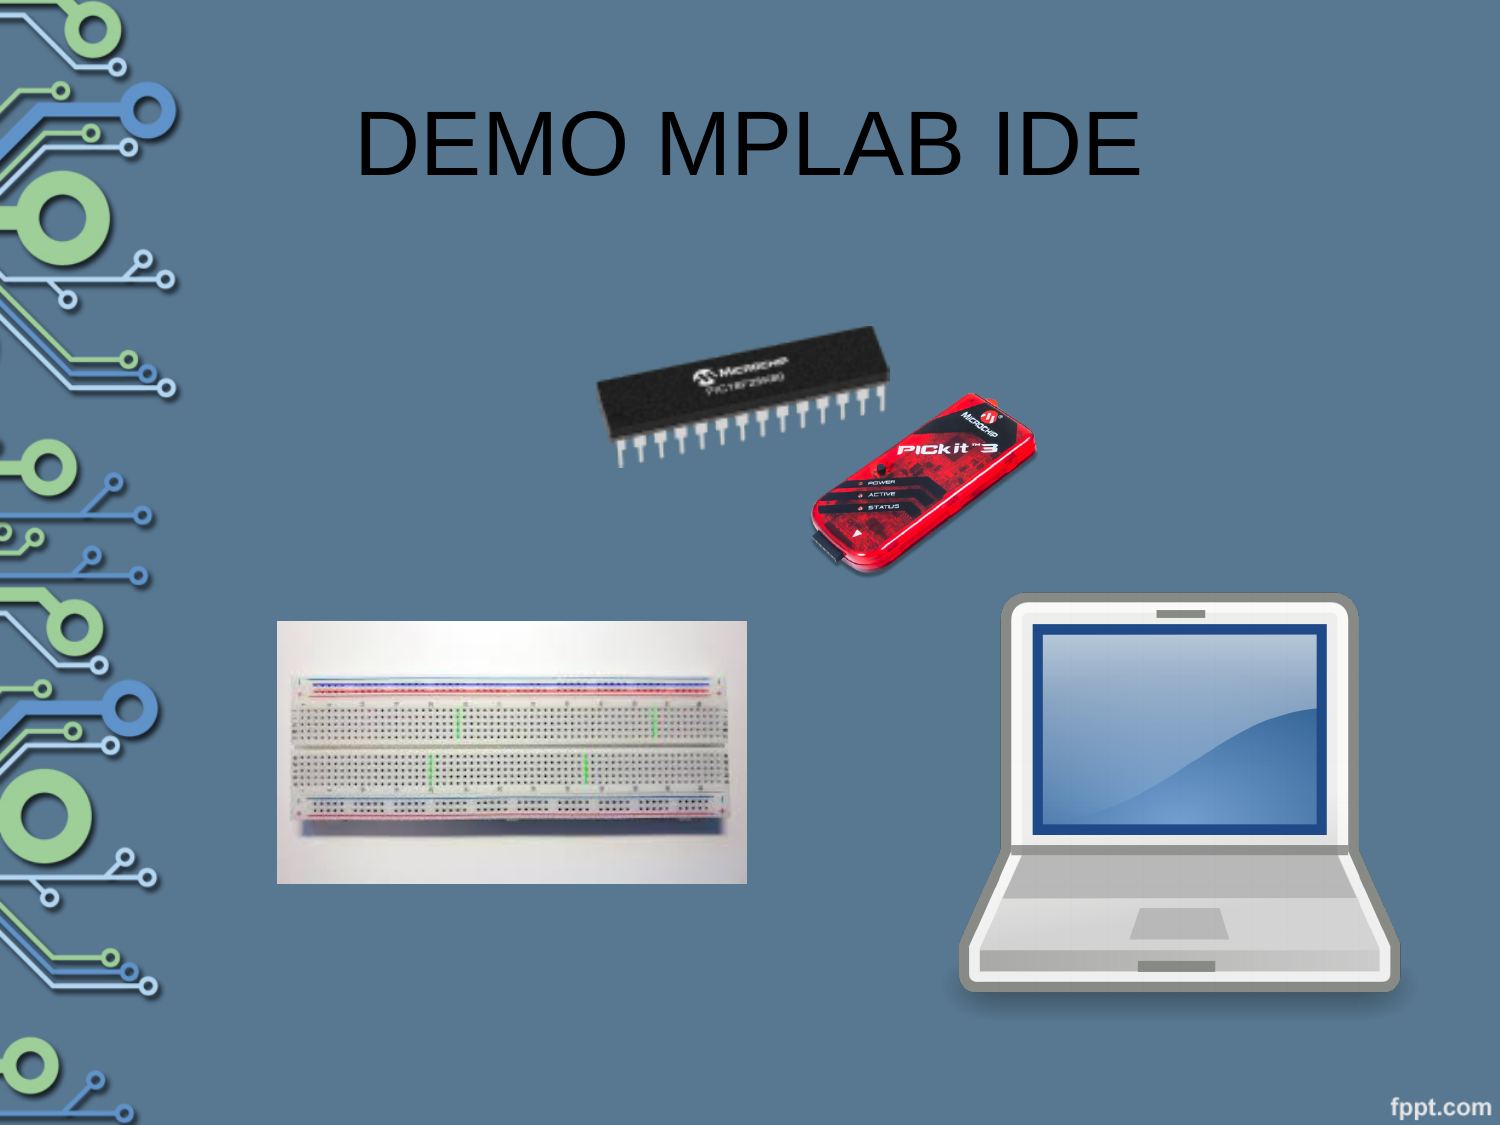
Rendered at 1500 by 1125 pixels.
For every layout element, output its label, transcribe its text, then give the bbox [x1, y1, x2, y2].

picture [0, 0, 1500, 1125]
title DEMO MPLAB IDE [74, 44, 1426, 233]
